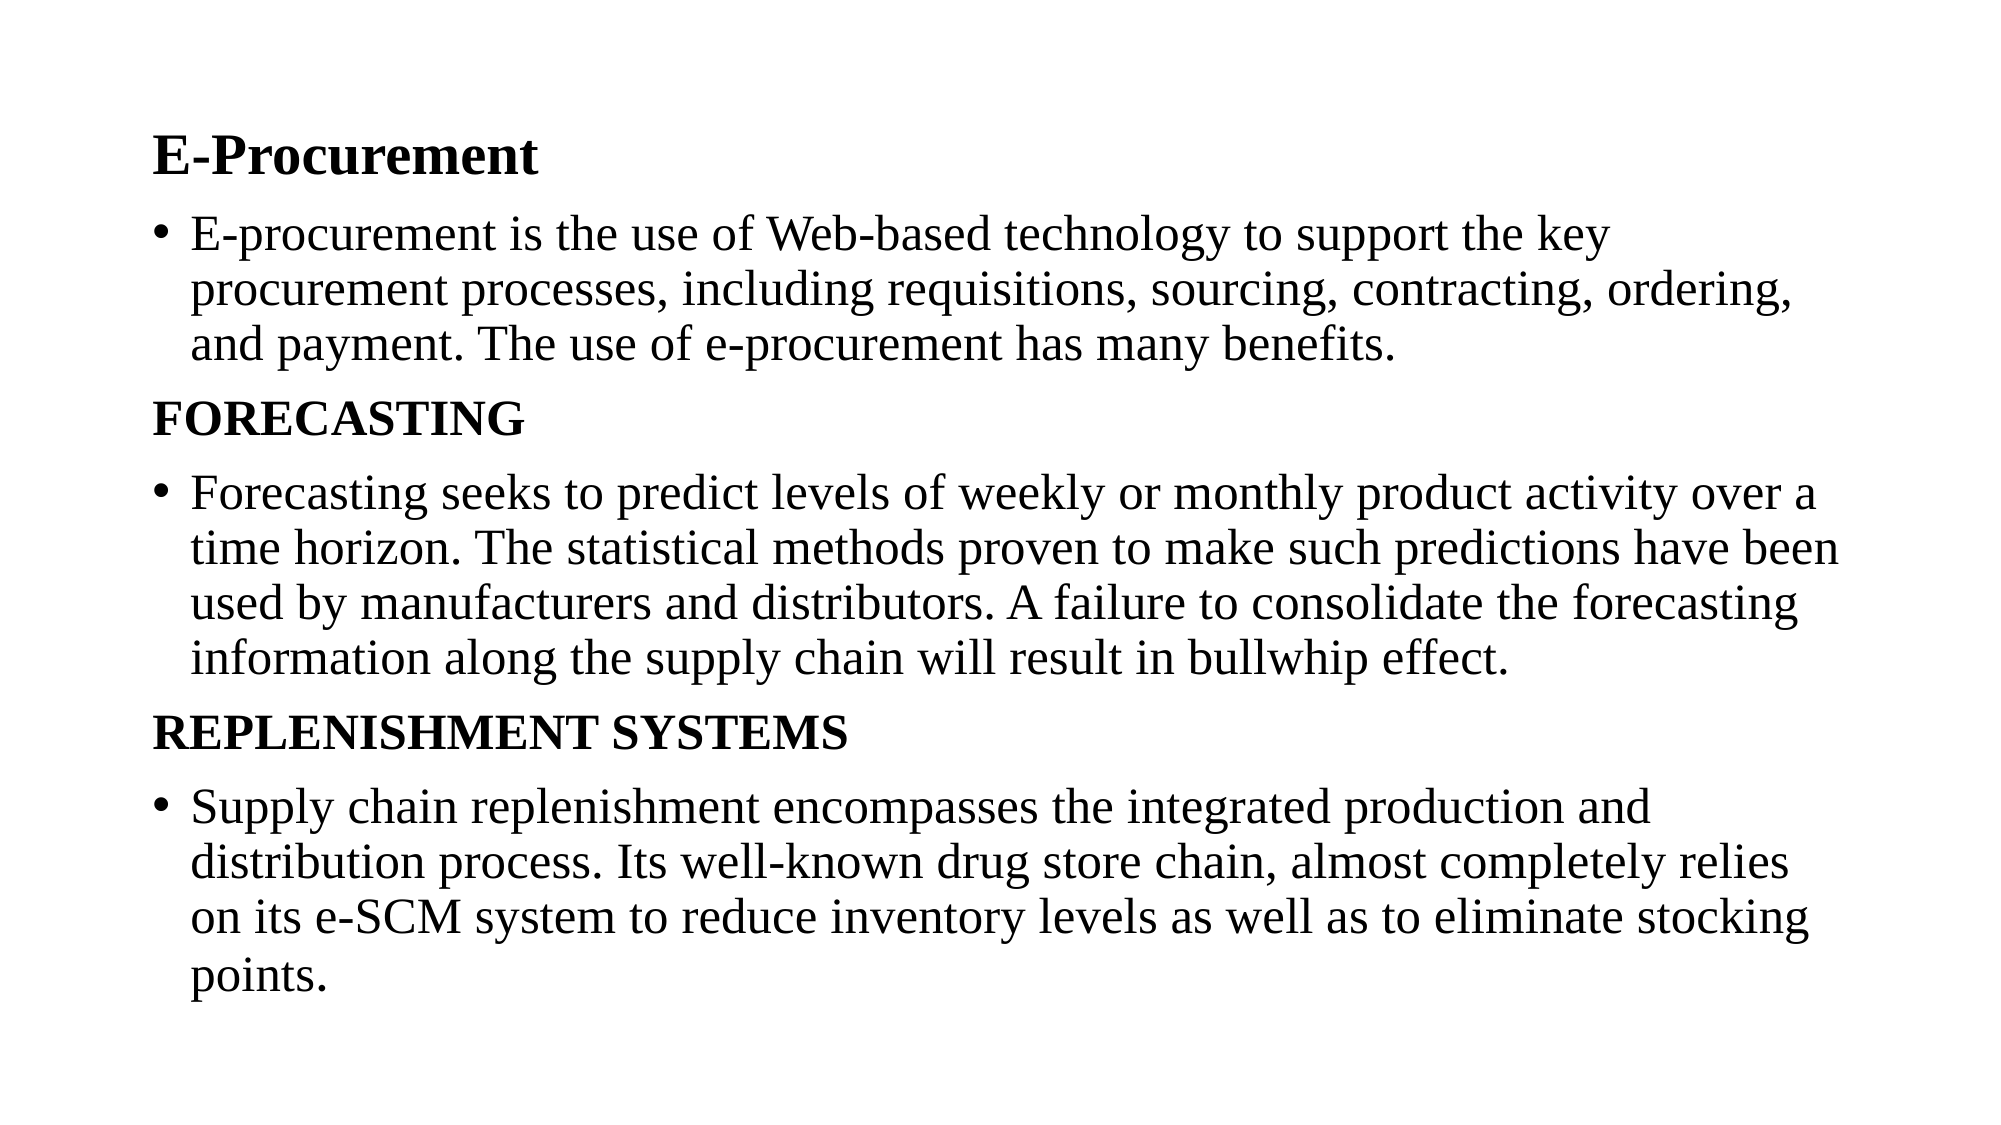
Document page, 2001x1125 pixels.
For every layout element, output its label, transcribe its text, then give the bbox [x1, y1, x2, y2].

list E-Procurement E-procurement is the use of Web-based technology to support the key procurement processes, including requisitions, sourcing, contracting, ordering, and payment. The use of e-procurement has many benefits. FORECASTING Forecasting seeks to predict levels of weekly or monthly product activity over a time horizon. The statistical methods proven to make such predictions have been used by manufacturers and distributors. A failure to consolidate the forecasting information along the supply chain will result in bullwhip effect. REPLENISHMENT SYSTEMS Supply chain replenishment encompasses the integrated production and distribution process. Its well-known drug store chain, almost completely relies on its e-SCM system to reduce inventory levels as well as to eliminate stocking points. [137, 116, 1863, 1014]
